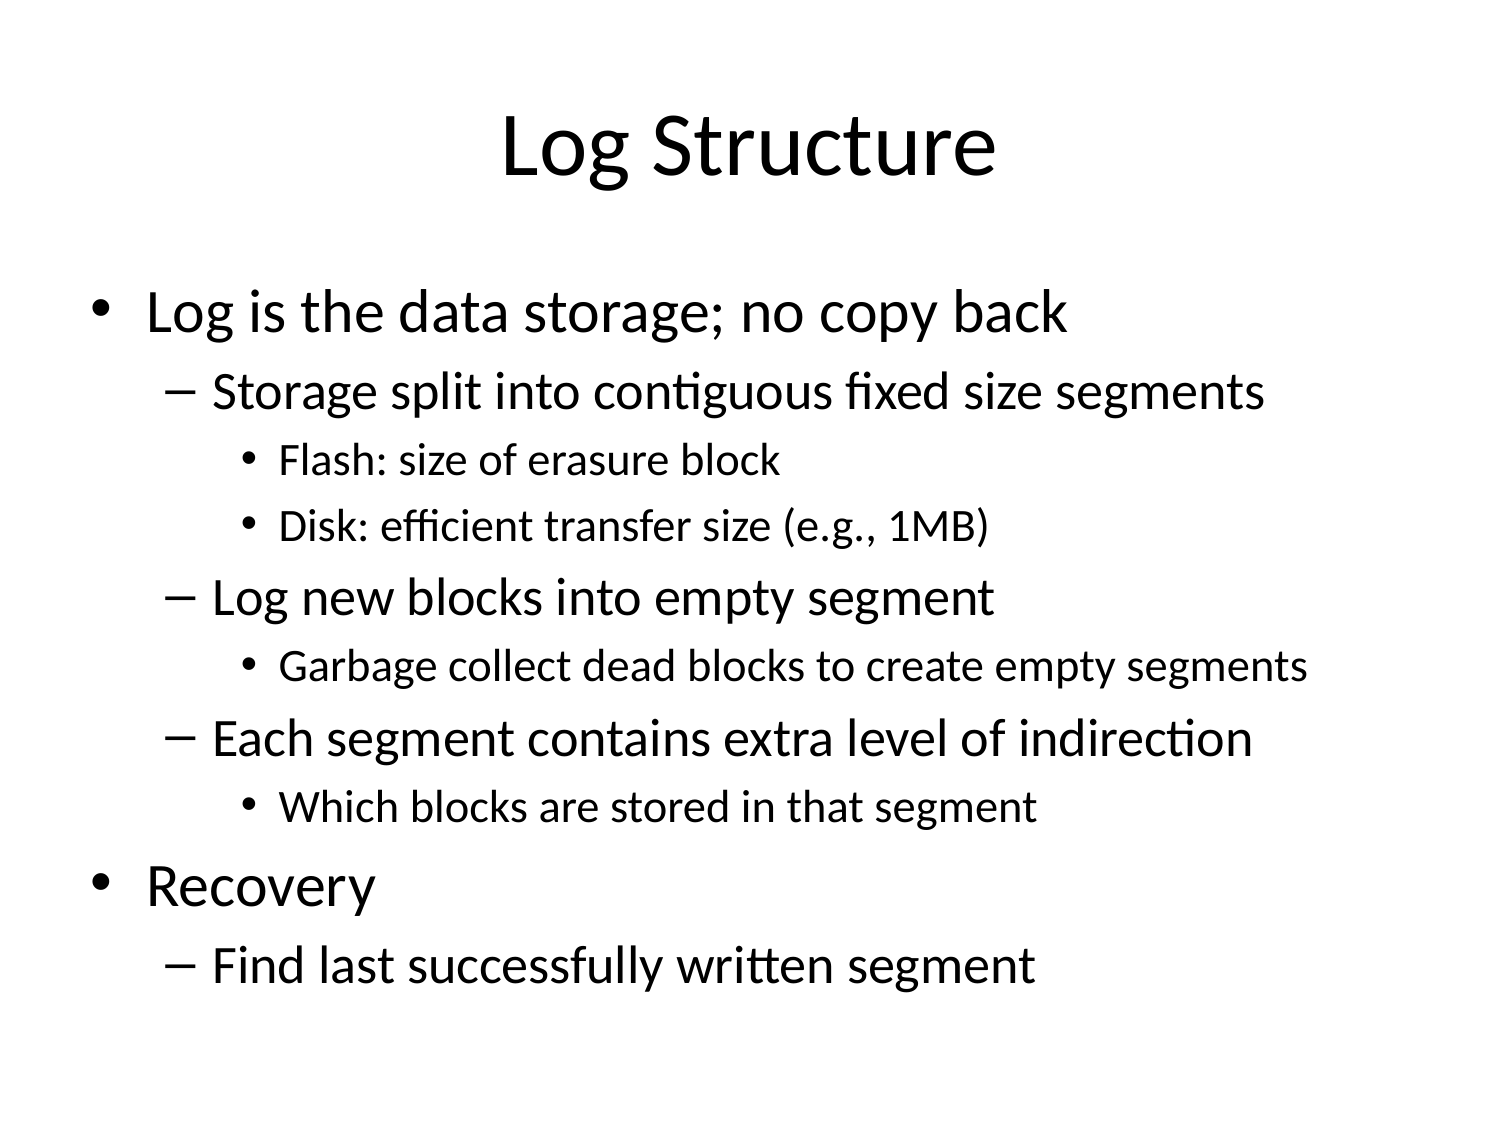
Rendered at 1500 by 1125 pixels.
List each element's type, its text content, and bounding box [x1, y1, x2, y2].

list Log is the data storage; no copy back Storage split into contiguous fixed size segments Flash: size of erasure block Disk: efficient transfer size (e.g., 1MB) Log new blocks into empty segment Garbage collect dead blocks to create empty segments Each segment contains extra level of indirection Which blocks are stored in that segment Recovery Find last successfully written segment [75, 262, 1425, 1005]
title Log Structure [75, 45, 1425, 233]
